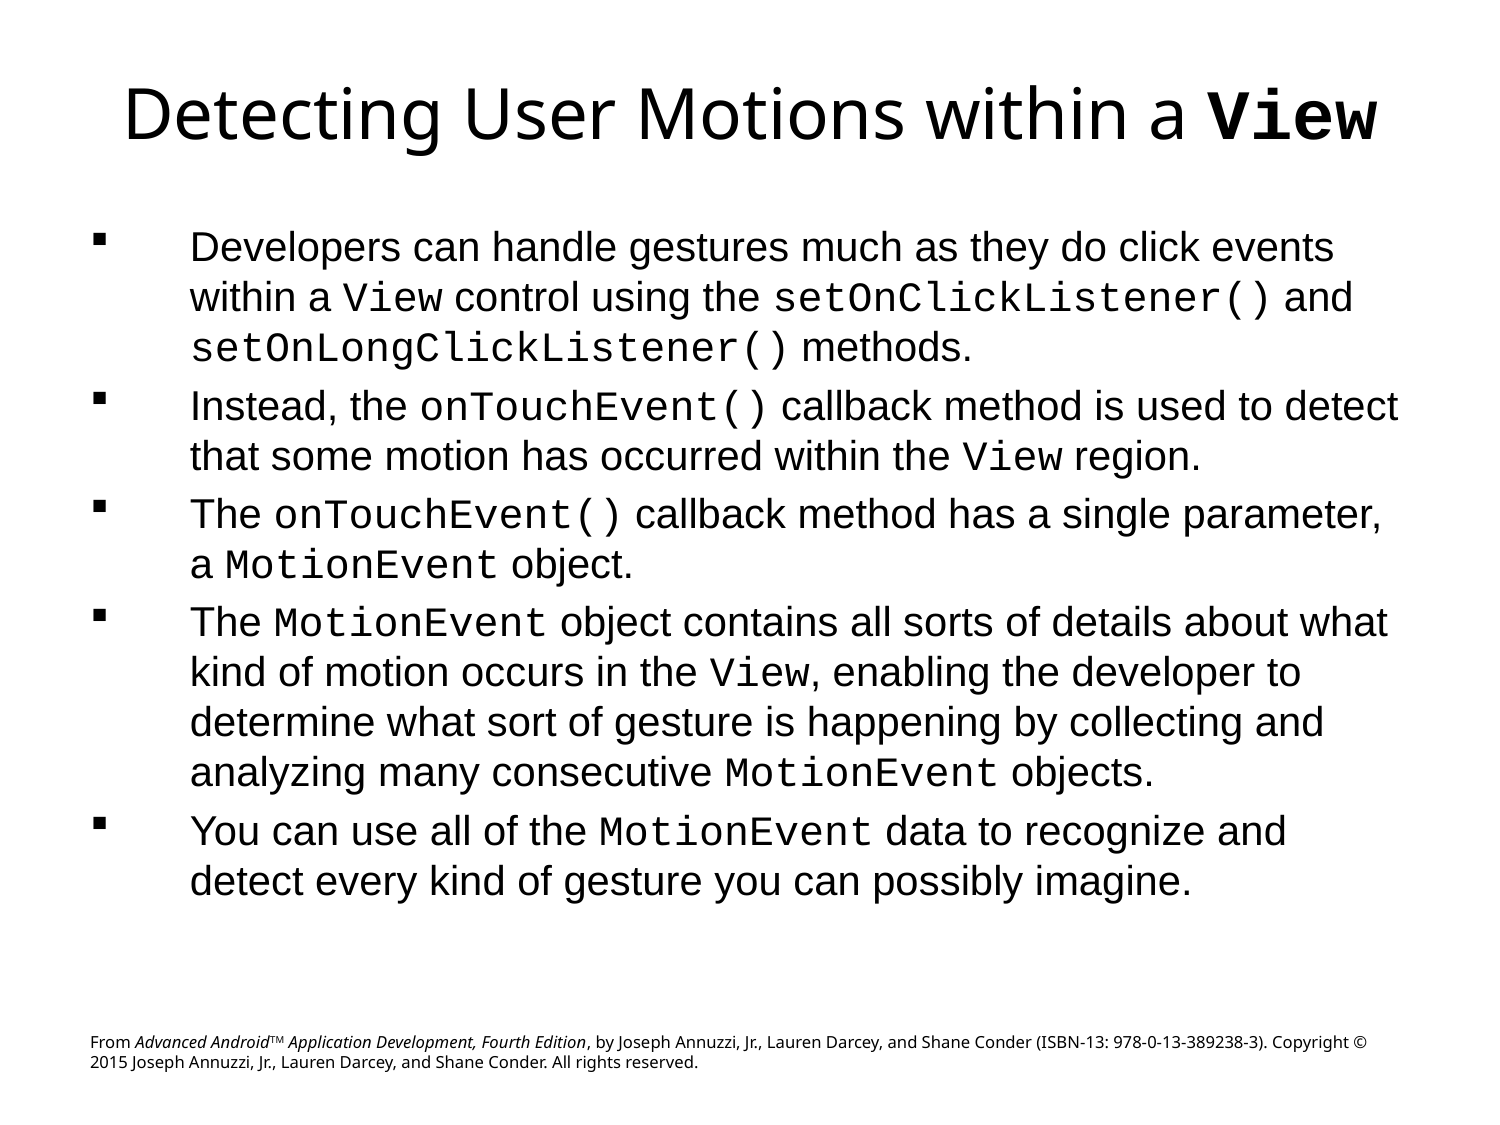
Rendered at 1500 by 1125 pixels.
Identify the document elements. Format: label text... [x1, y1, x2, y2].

footer From Advanced AndroidTM Application Development, Fourth Edition, by Joseph Annuzzi, Jr., Lauren Darcey, and Shane Conder (ISBN-13: 978-0-13-389238-3). Copyright © 2015 Joseph Annuzzi, Jr., Lauren Darcey, and Shane Conder. All rights reserved. [74, 1024, 1426, 1103]
title Detecting User Motions within a View [75, 45, 1425, 188]
list Developers can handle gestures much as they do click events within a View control using the setOnClickListener() and setOnLongClickListener() methods. Instead, the onTouchEvent() callback method is used to detect that some motion has occurred within the View region. The onTouchEvent() callback method has a single parameter, a MotionEvent object. The MotionEvent object contains all sorts of details about what kind of motion occurs in the View, enabling the developer to determine what sort of gesture is happening by collecting and analyzing many consecutive MotionEvent objects. You can use all of the MotionEvent data to recognize and detect every kind of gesture you can possibly imagine. [75, 212, 1425, 1005]
